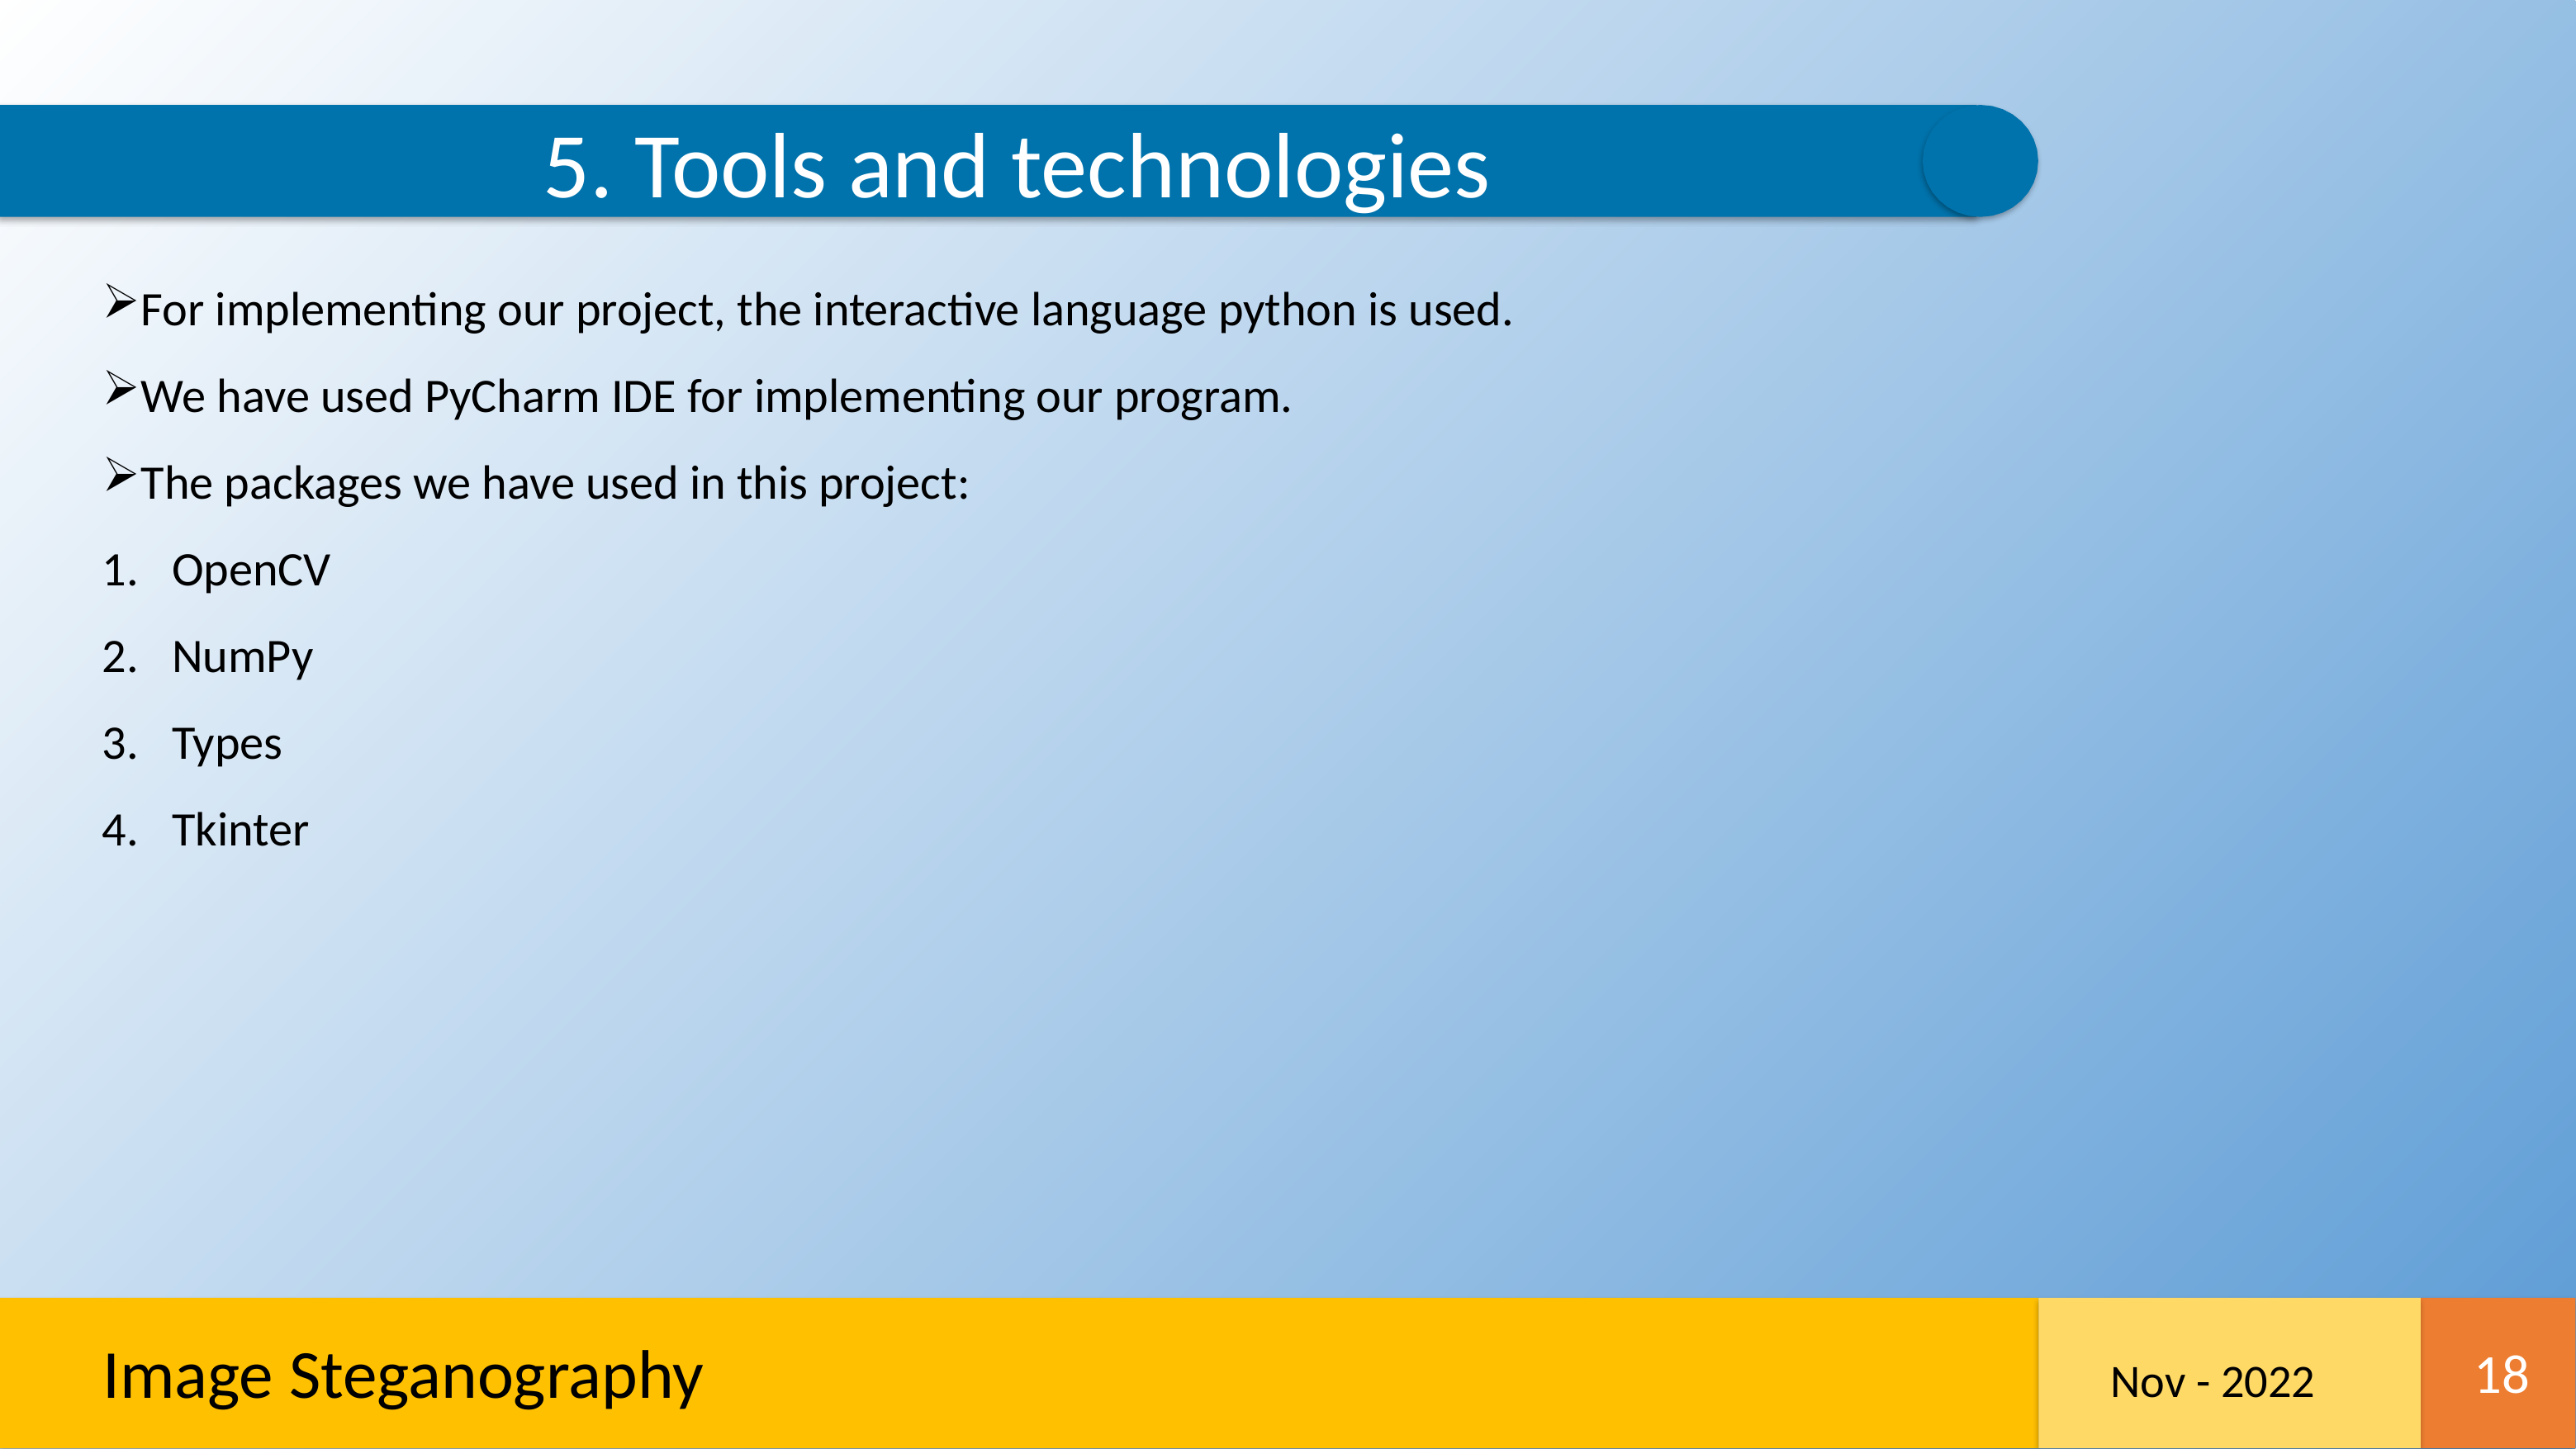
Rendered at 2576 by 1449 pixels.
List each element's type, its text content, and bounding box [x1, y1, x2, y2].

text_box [0, 104, 2039, 218]
text_box For implementing our project, the interactive language python is used. We have used PyCharm IDE for implementing our program. The packages we have used in this project: OpenCV NumPy Types Tkinter [90, 243, 2332, 862]
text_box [0, 1297, 2576, 1449]
